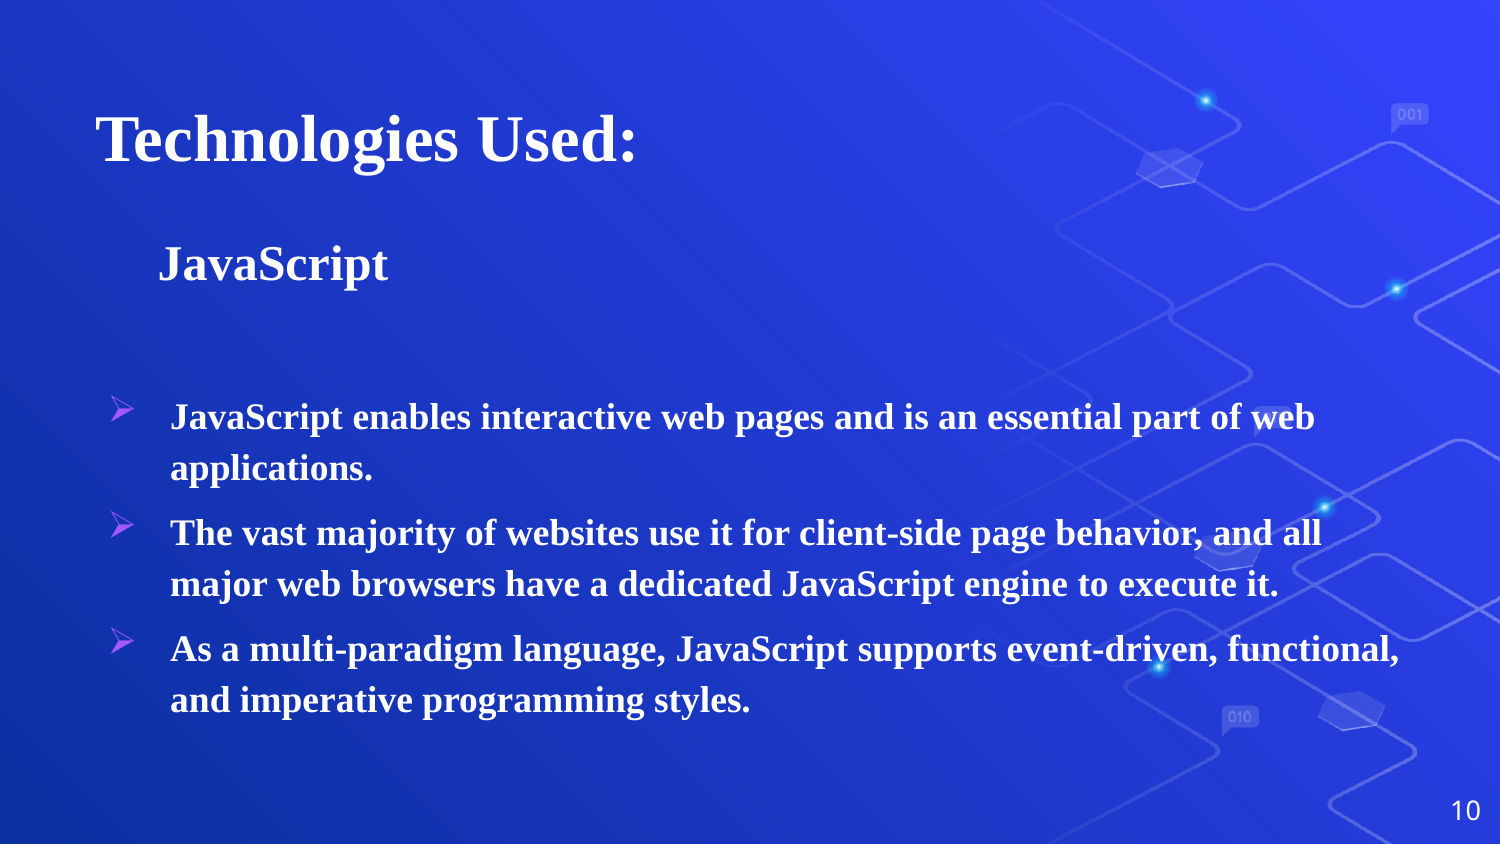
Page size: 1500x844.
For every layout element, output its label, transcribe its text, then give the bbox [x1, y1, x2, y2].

list JavaScript JavaScript enables interactive web pages and is an essential part of web applications. The vast majority of websites use it for client-side page behavior, and all major web browsers have a dedicated JavaScript engine to execute it. As a multi-paradigm language, JavaScript supports event-driven, functional, and imperative programming styles. [95, 221, 1412, 741]
title Technologies Used: [95, 33, 1082, 175]
slide_number 10 [1391, 779, 1482, 844]
picture [0, 0, 1500, 844]
